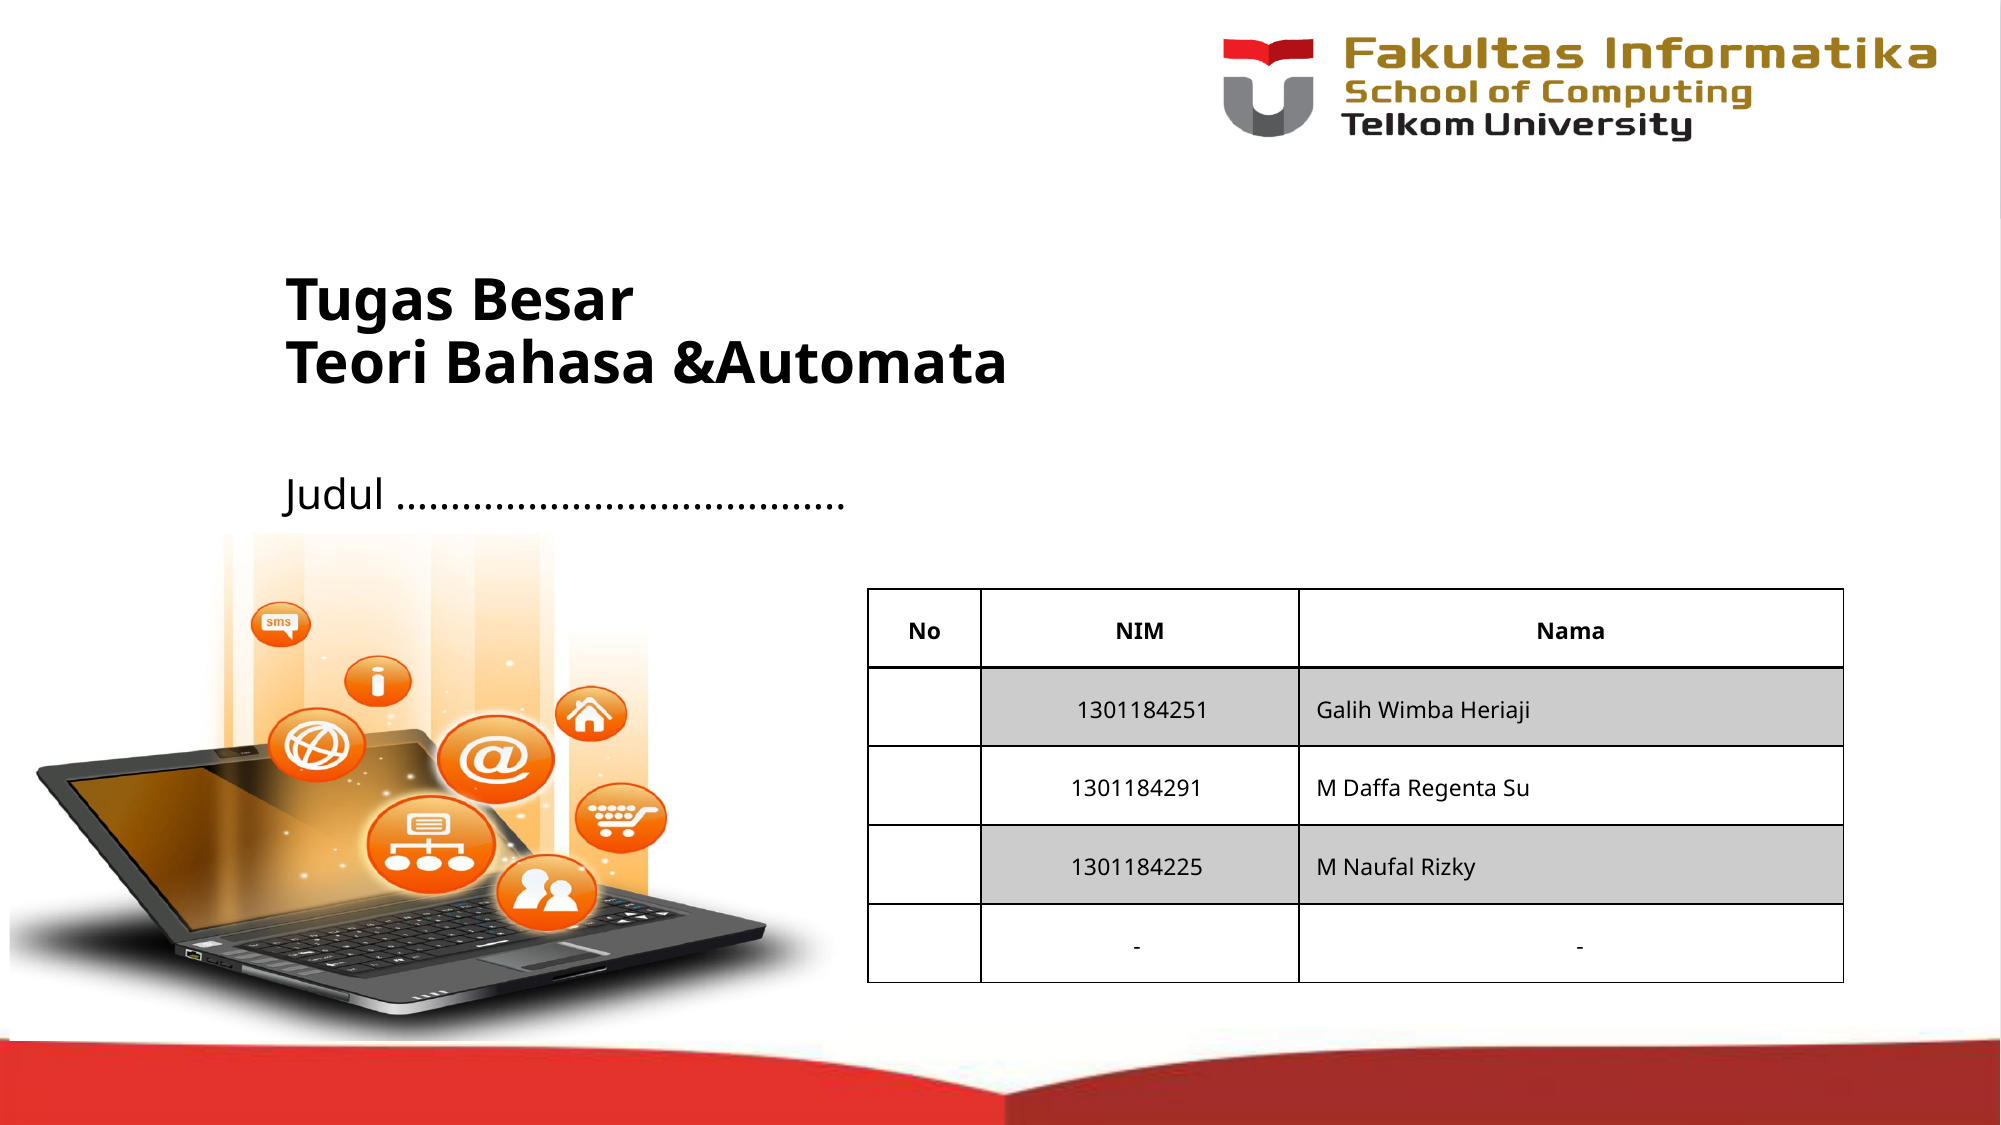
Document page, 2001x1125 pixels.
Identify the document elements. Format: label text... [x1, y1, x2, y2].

table_cell M Naufal Rizky [1300, 826, 1843, 903]
title Tugas Besar Teori Bahasa &Automata [270, 208, 2000, 459]
picture [0, 0, 2001, 1125]
picture [1222, 35, 1937, 142]
table_header Nama [1300, 590, 1843, 666]
subtitle Judul ………………………………….. [270, 466, 1466, 520]
table_cell [869, 669, 980, 745]
table_cell 1301184291 [982, 747, 1298, 824]
table_cell 1301184225 [982, 826, 1298, 903]
table_cell Galih Wimba Heriaji [1300, 669, 1843, 745]
table_header No [869, 590, 980, 666]
table_cell - [1300, 905, 1843, 982]
table_cell [869, 826, 980, 903]
table_cell [869, 747, 980, 824]
table_header NIM [982, 590, 1298, 666]
table_cell [869, 905, 980, 982]
table_cell 1301184251 [982, 669, 1298, 745]
table_cell - [982, 905, 1298, 982]
table_cell M Daffa Regenta Su [1300, 747, 1843, 824]
